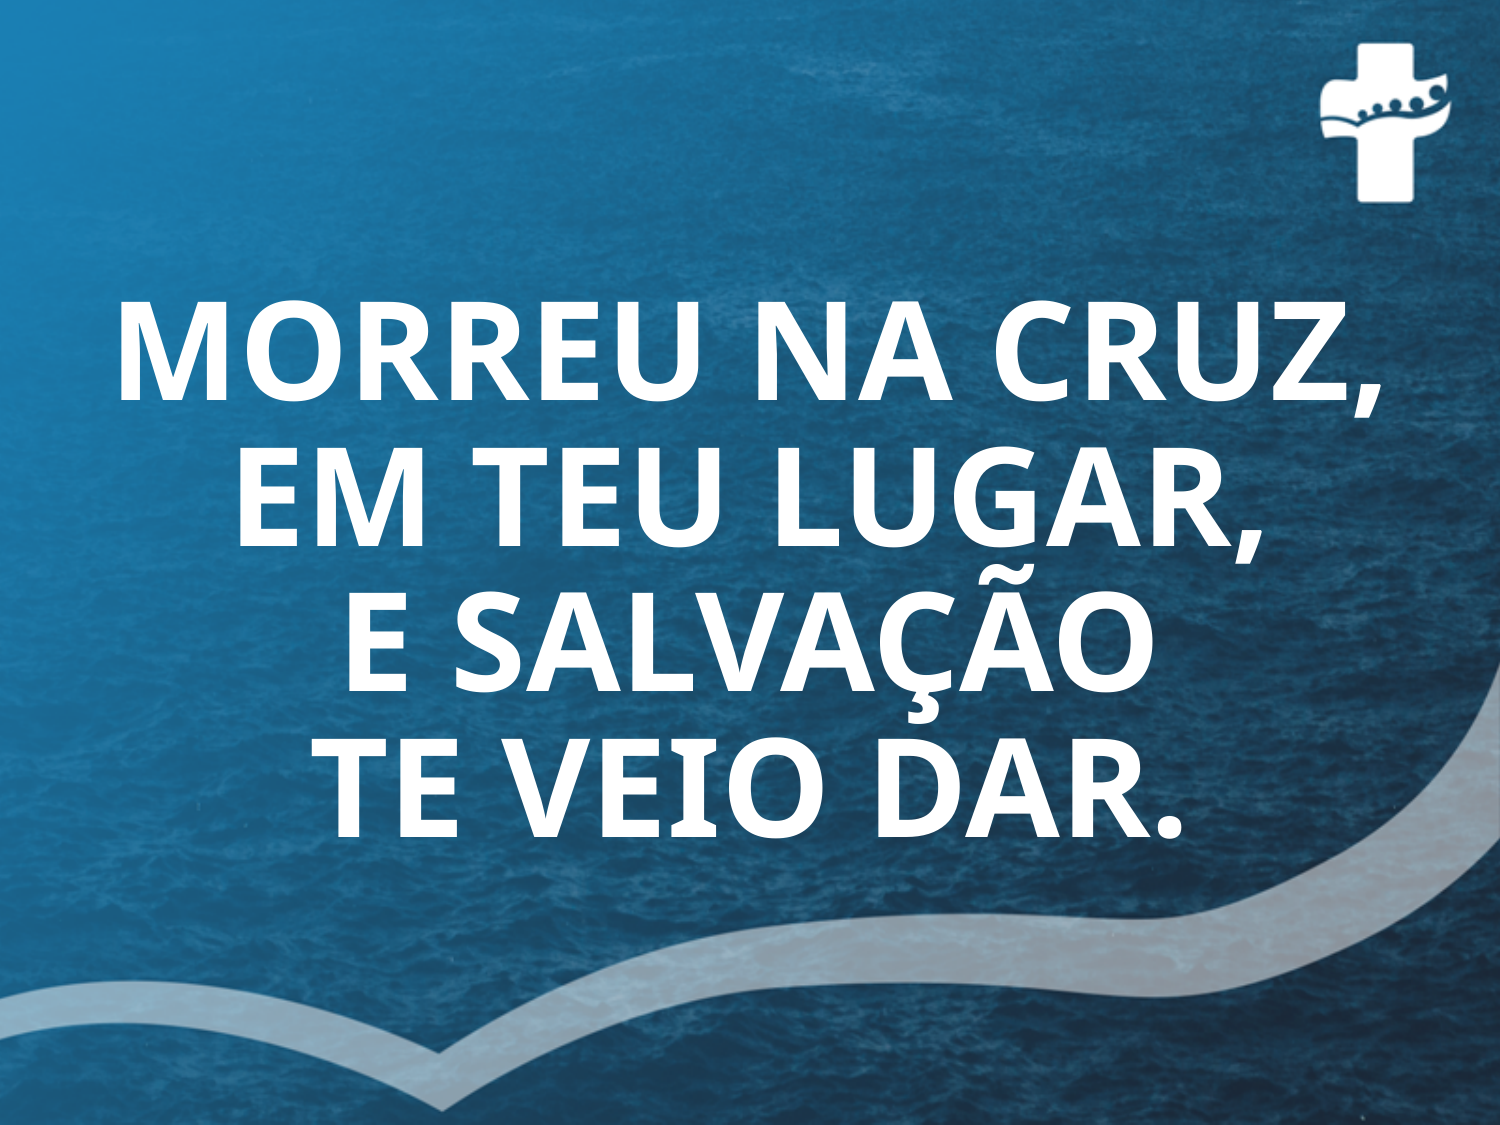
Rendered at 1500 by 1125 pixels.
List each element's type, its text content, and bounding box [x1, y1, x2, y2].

picture [0, 0, 1500, 479]
picture [0, 668, 1500, 1125]
title MORREU NA CRUZ, EM TEU LUGAR, E SALVAÇÃO TE VEIO DAR. [0, 479, 1500, 668]
